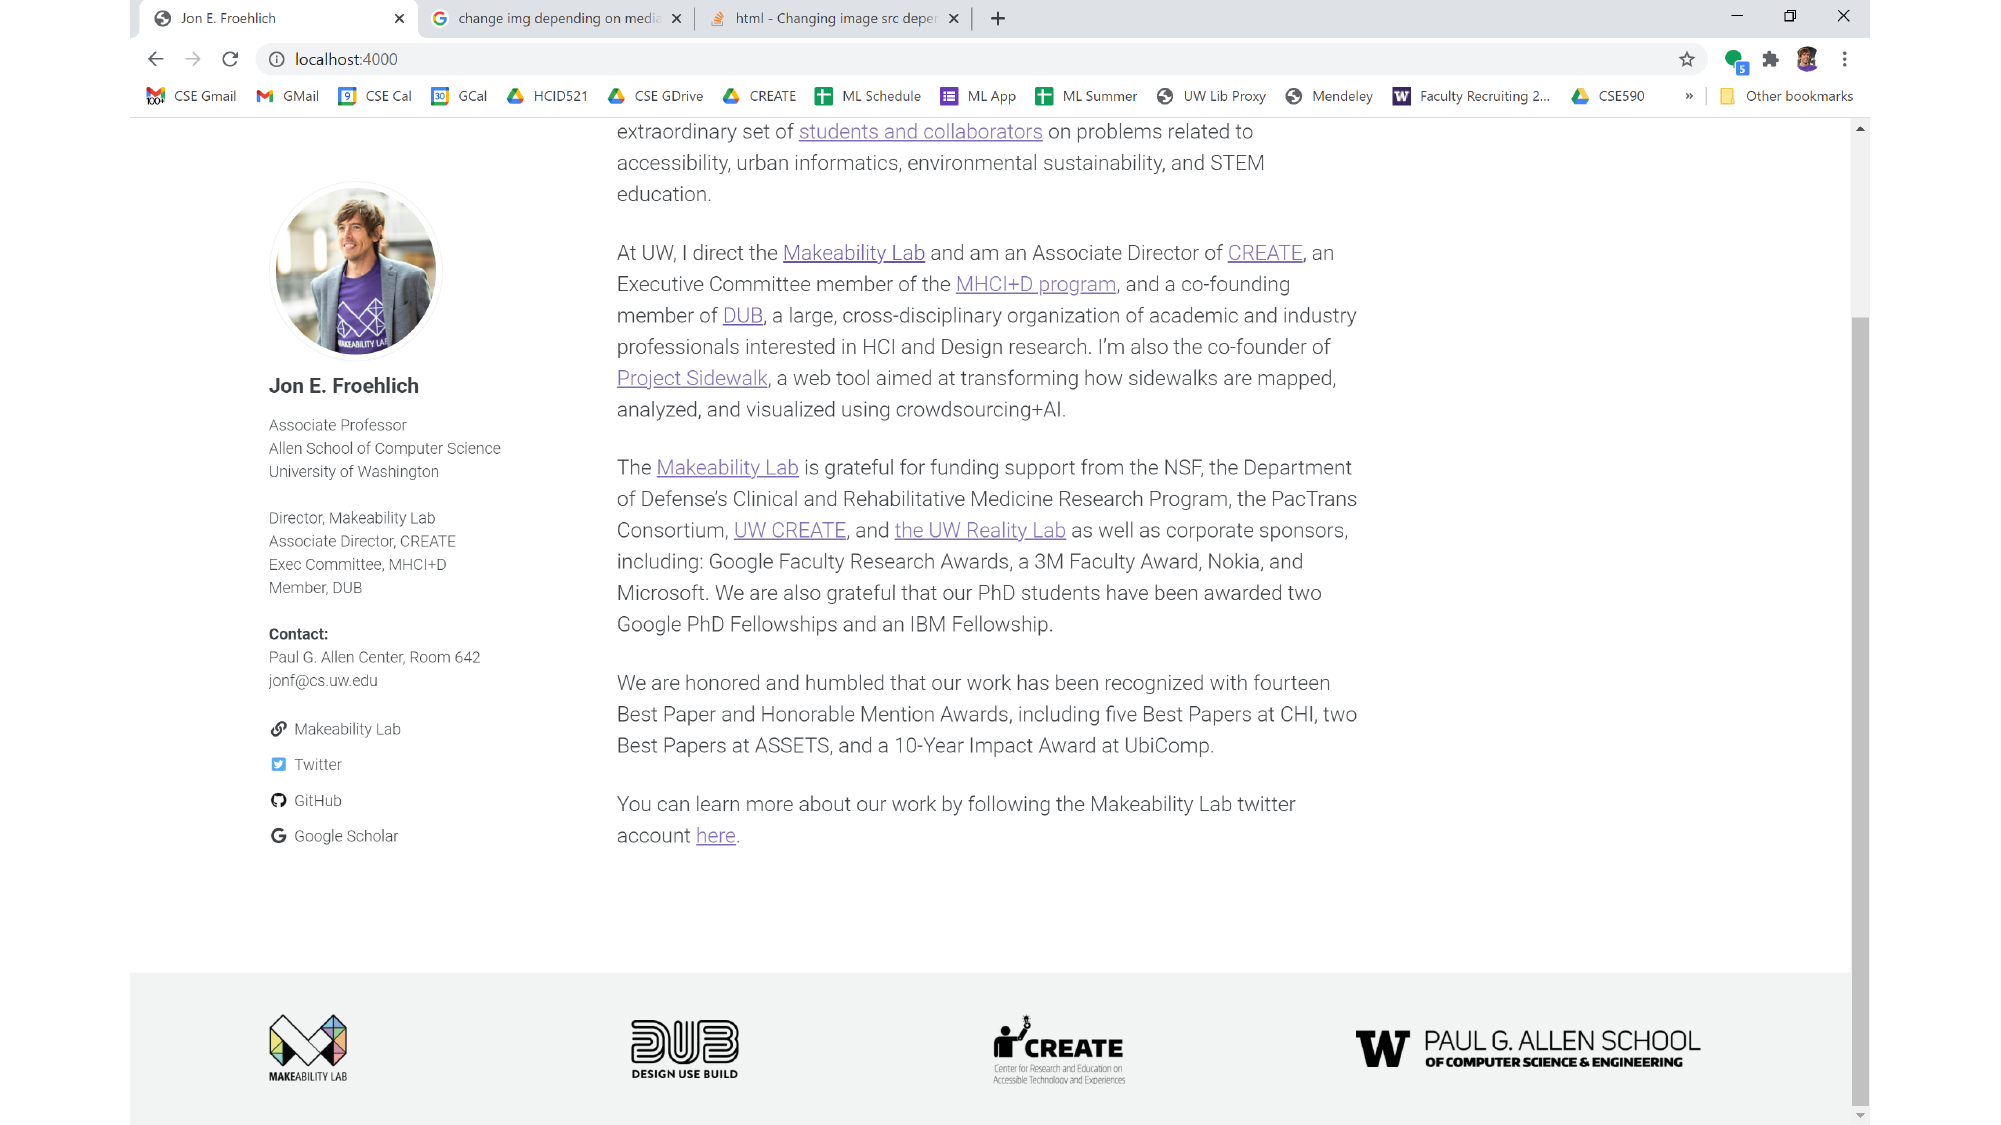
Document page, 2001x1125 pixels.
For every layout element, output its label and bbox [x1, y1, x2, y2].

picture [130, 0, 1870, 1125]
